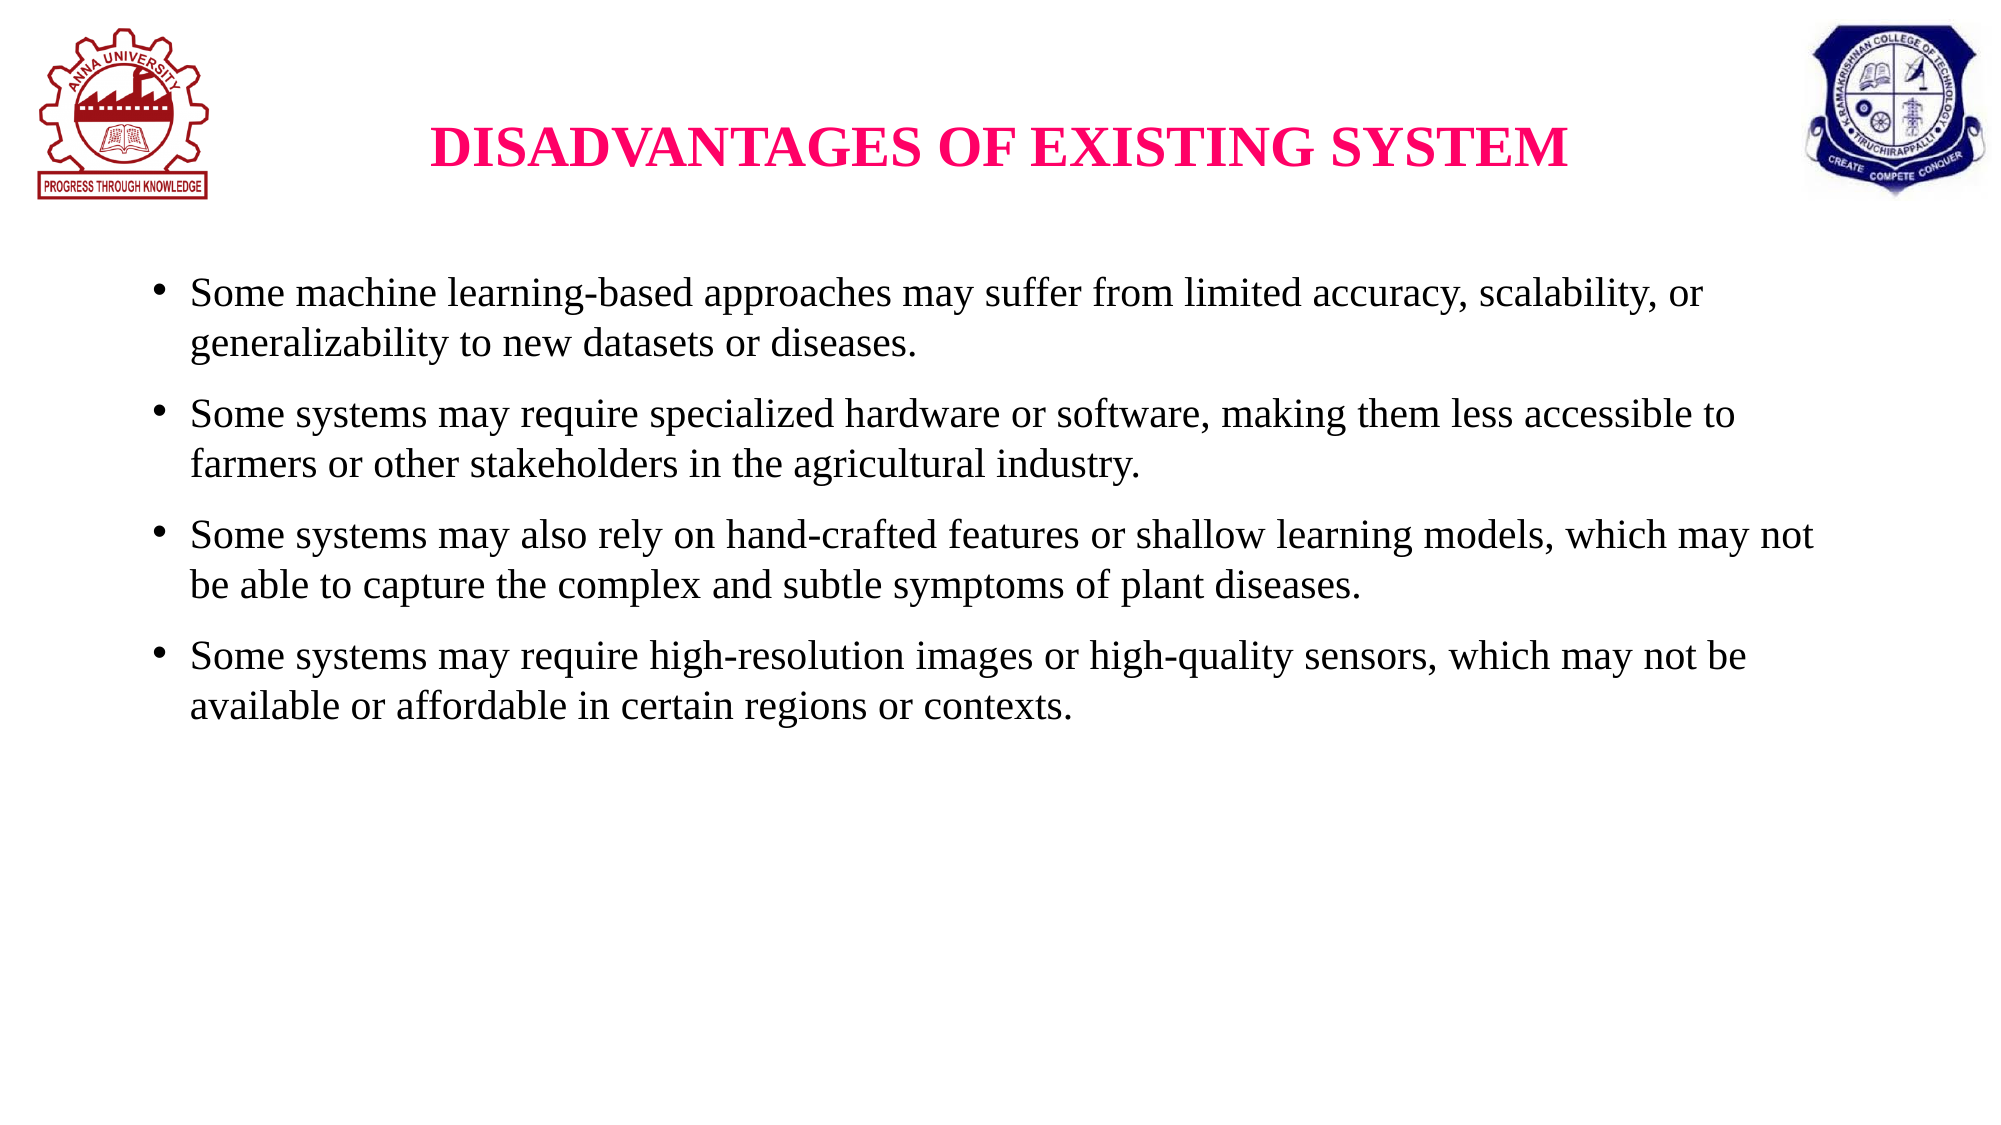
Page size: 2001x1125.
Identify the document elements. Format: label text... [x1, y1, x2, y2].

list Some machine learning-based approaches may suffer from limited accuracy, scalability, or generalizability to new datasets or diseases. Some systems may require specialized hardware or software, making them less accessible to farmers or other stakeholders in the agricultural industry. Some systems may also rely on hand-crafted features or shallow learning models, which may not be able to capture the complex and subtle symptoms of plant diseases. Some systems may require high-resolution images or high-quality sensors, which may not be available or affordable in certain regions or contexts. [137, 256, 1863, 971]
picture [1801, 19, 1992, 201]
title DISADVANTAGES OF EXISTING SYSTEM [320, 97, 1679, 198]
picture [34, 26, 210, 201]
